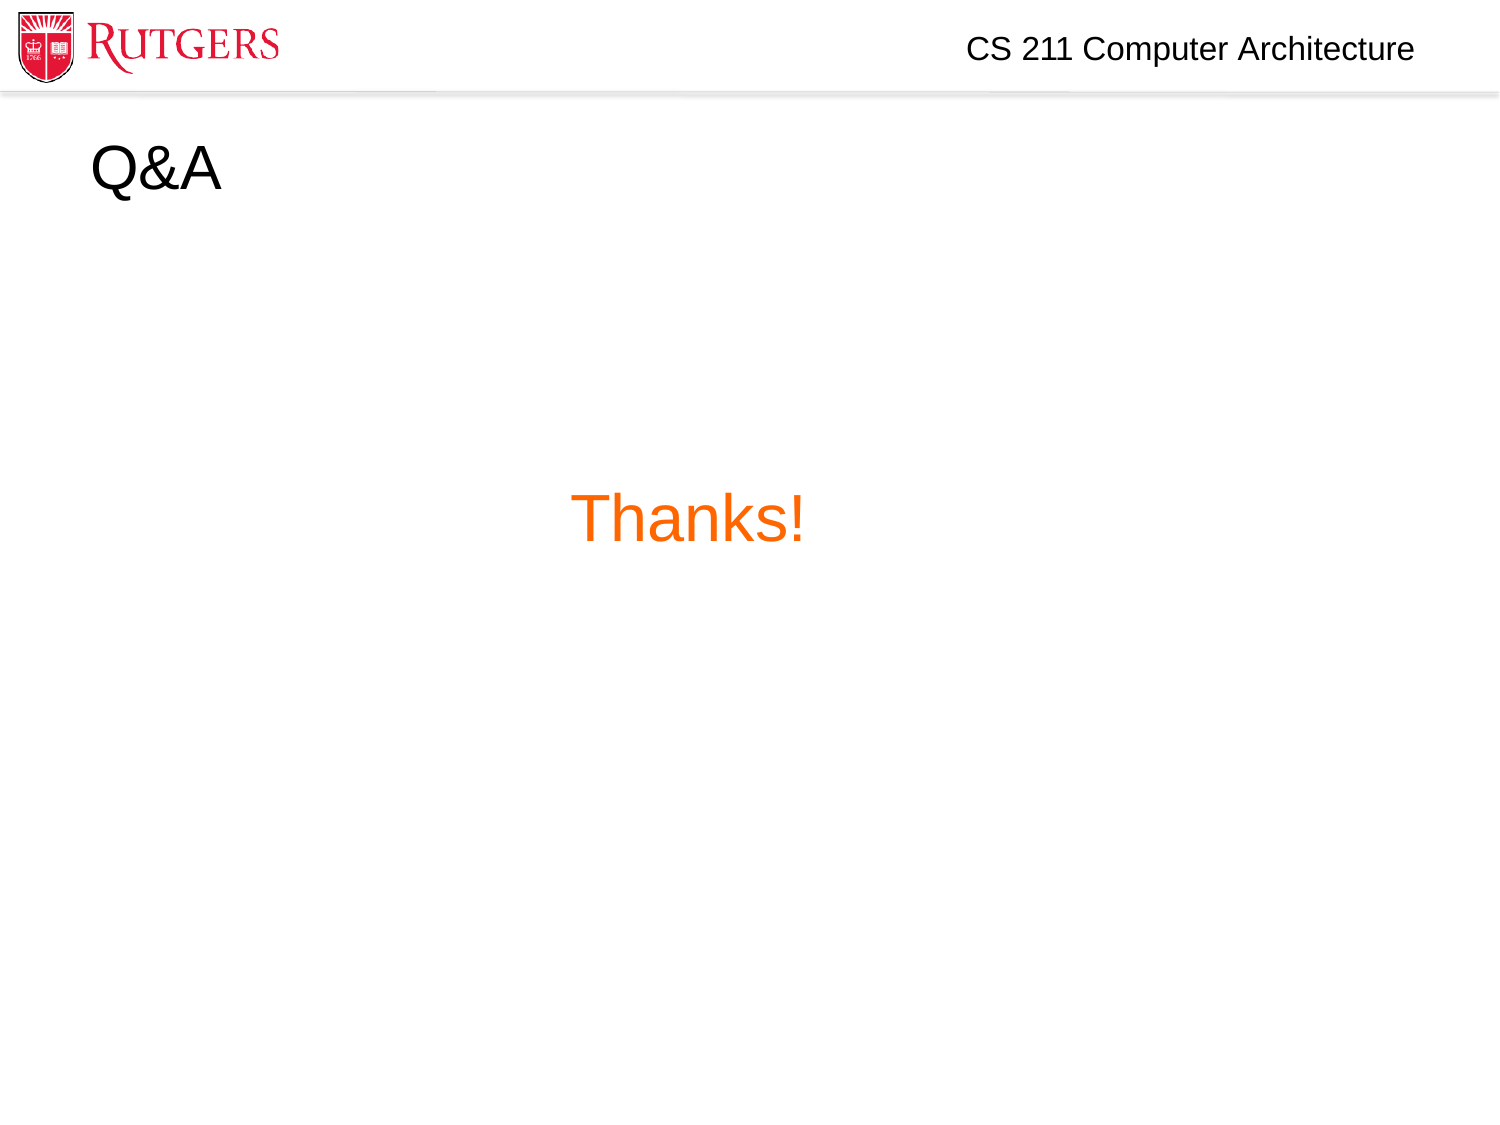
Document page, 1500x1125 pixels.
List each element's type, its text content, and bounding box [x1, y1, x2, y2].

text_box [233, 28, 279, 60]
text_box [0, 92, 1500, 103]
text_box Q&A [87, 124, 645, 315]
text_box [149, 29, 175, 59]
text_box [18, 12, 74, 83]
text_box [117, 29, 149, 59]
text_box CS 211 Computer Architecture [964, 24, 1418, 67]
text_box [176, 28, 205, 59]
text_box [207, 29, 230, 59]
text_box Thanks! [569, 473, 944, 555]
text_box [87, 22, 133, 74]
text_box [0, 87, 1500, 92]
